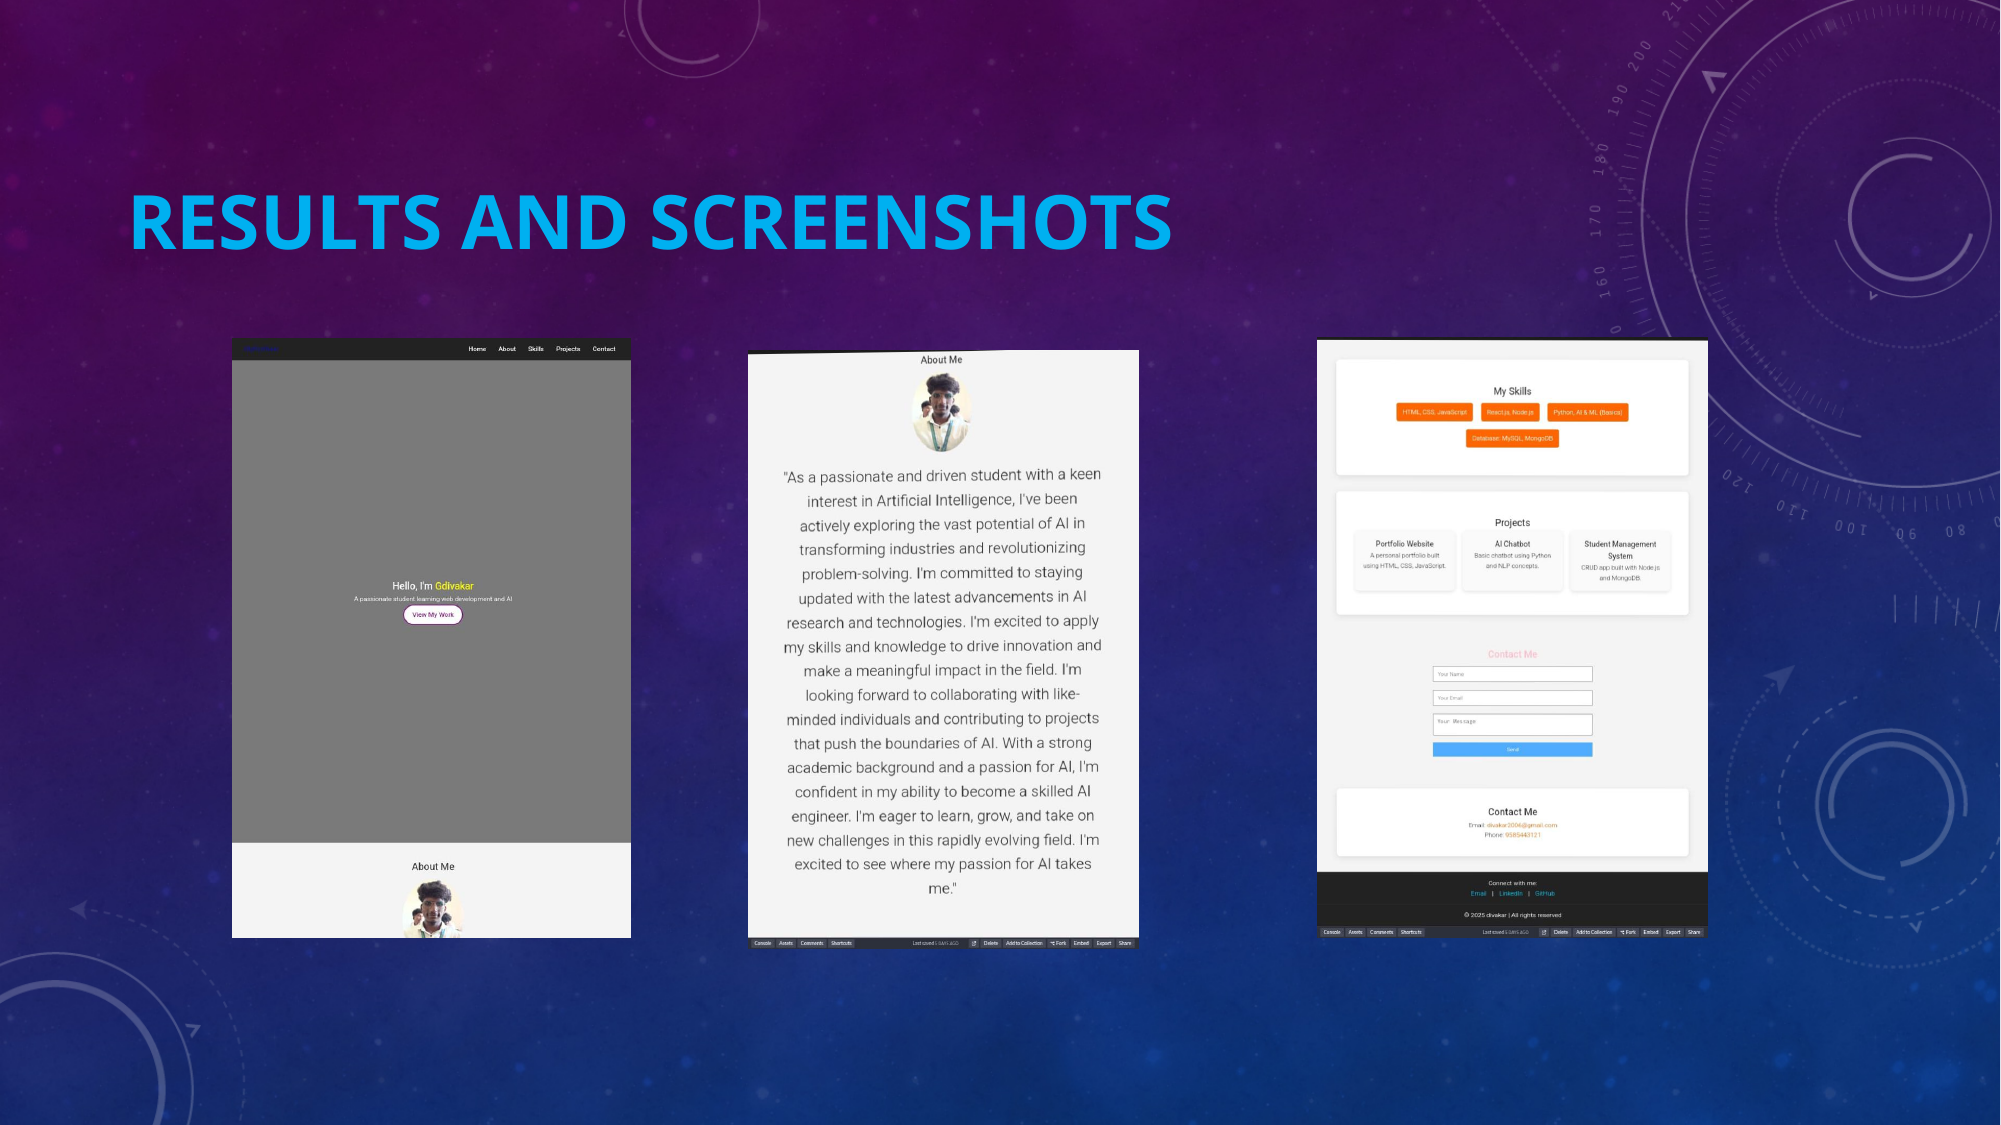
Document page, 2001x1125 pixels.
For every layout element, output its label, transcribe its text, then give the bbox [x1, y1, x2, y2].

title RESULTS AND SCREENSHOTS [112, 99, 1775, 339]
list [232, 338, 631, 938]
picture [0, 0, 2001, 1125]
